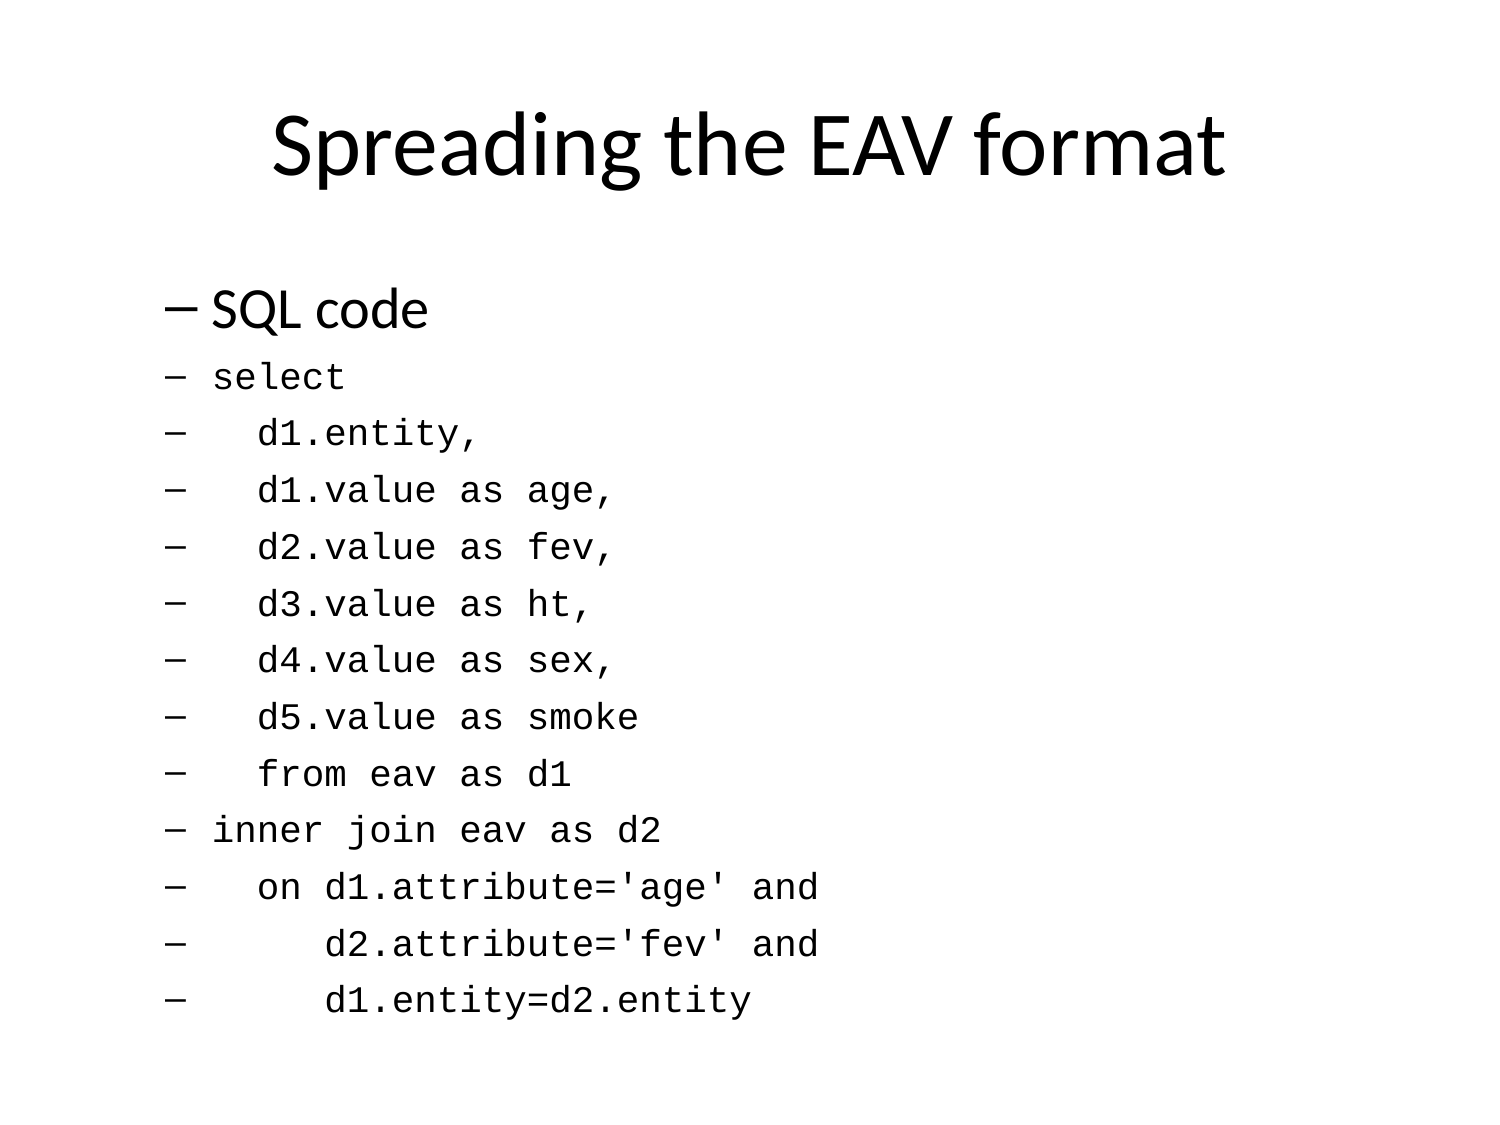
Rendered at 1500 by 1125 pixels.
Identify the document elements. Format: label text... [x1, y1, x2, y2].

title Spreading the EAV format [75, 45, 1425, 233]
list SQL code select d1.entity, d1.value as age, d2.value as fev, d3.value as ht, d4.value as sex, d5.value as smoke from eav as d1 inner join eav as d2 on d1.attribute='age' and d2.attribute='fev' and d1.entity=d2.entity [75, 262, 1425, 1005]
